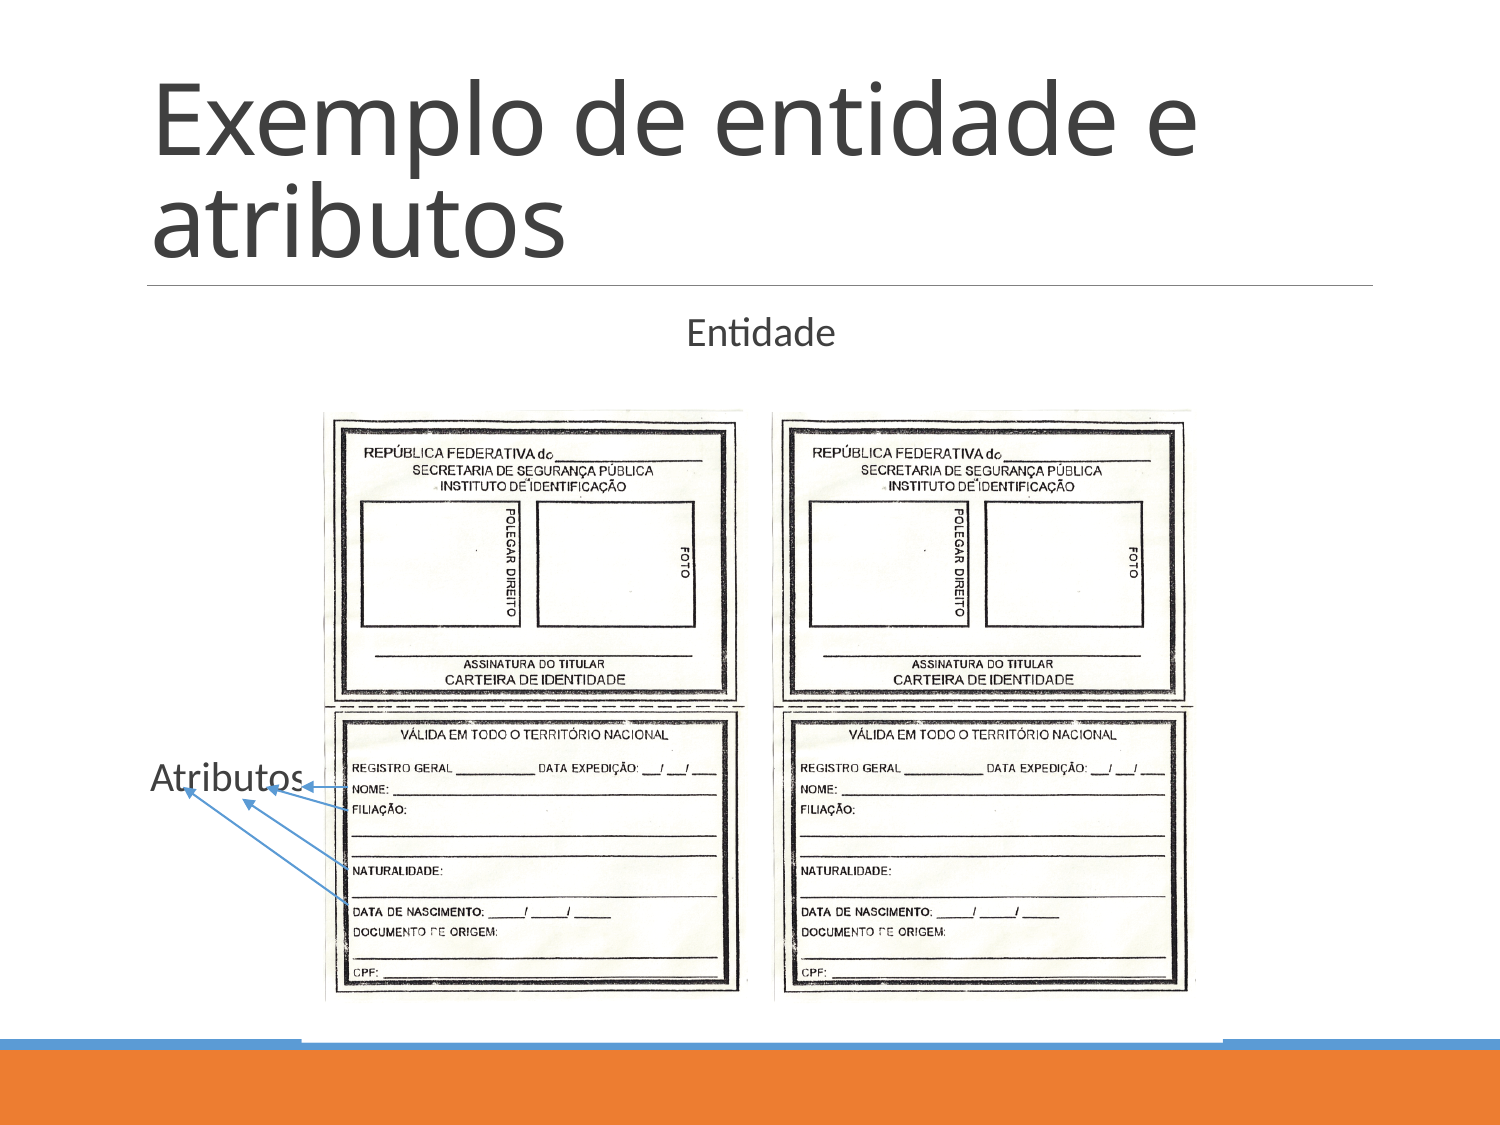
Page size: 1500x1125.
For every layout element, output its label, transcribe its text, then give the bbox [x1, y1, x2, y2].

picture [300, 361, 1223, 1044]
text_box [265, 786, 349, 795]
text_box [182, 786, 349, 906]
title Exemplo de entidade e atributos [135, 47, 1373, 285]
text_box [241, 798, 349, 871]
list Entidade Atributos [135, 302, 1373, 963]
